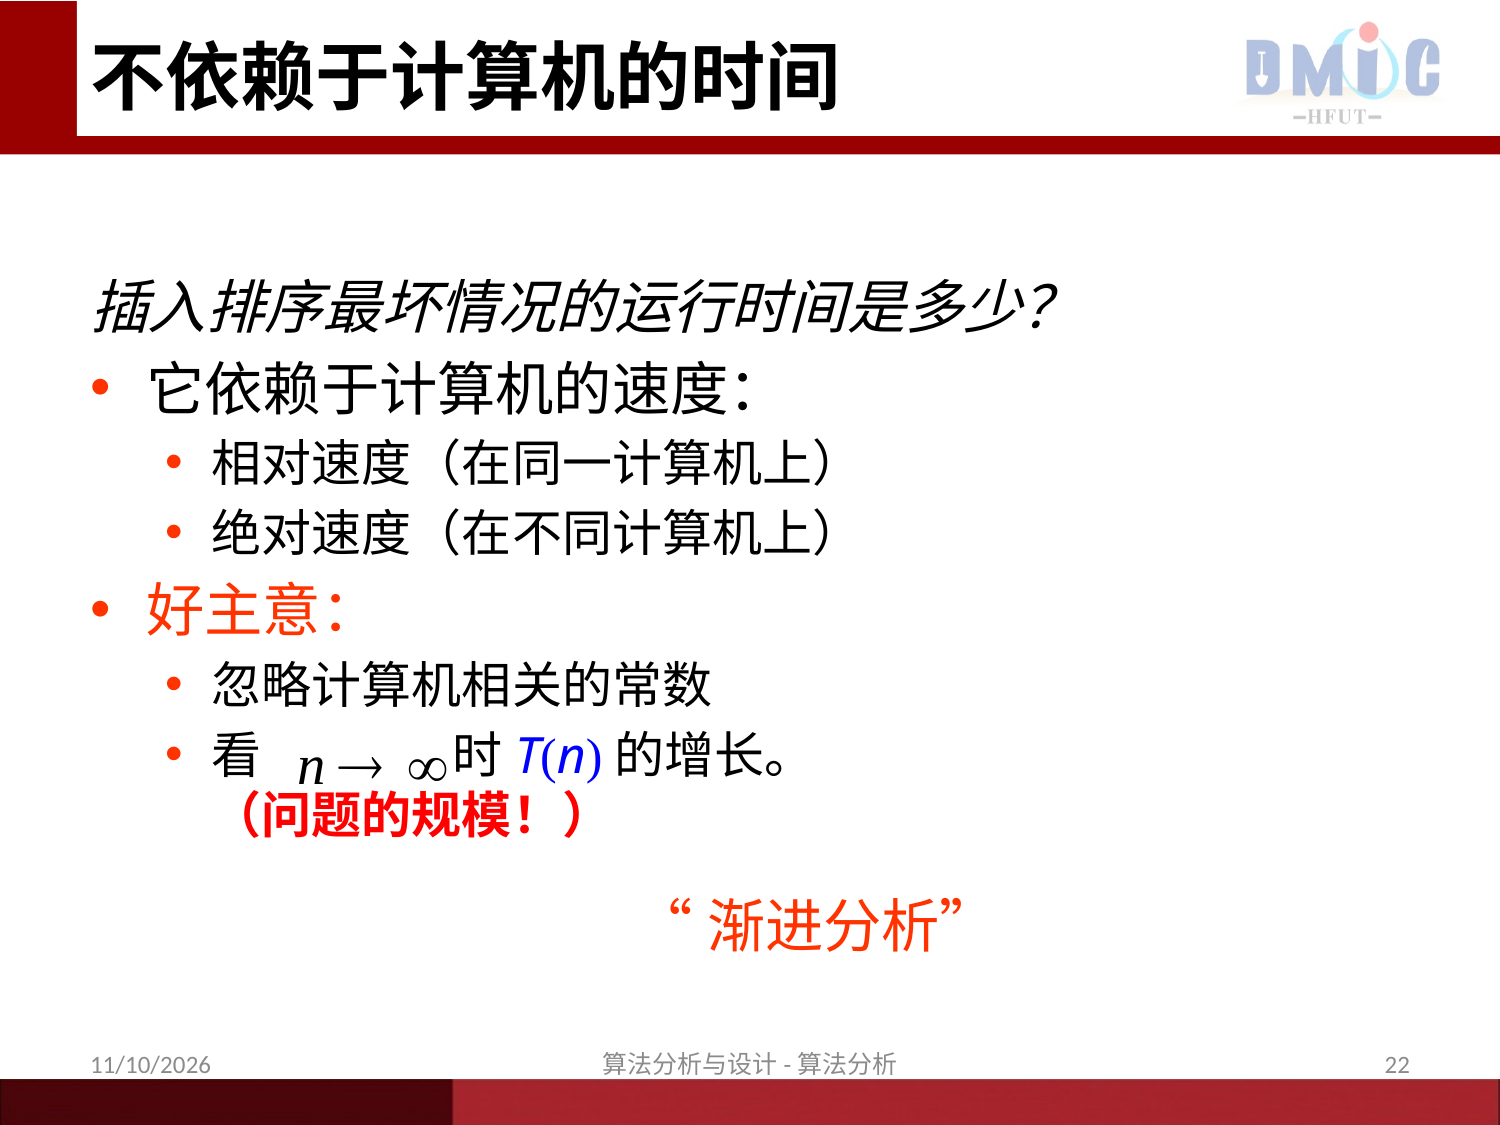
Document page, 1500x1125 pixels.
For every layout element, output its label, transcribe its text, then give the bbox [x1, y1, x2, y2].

footer 算法分析与设计-算法分析 [512, 1024, 988, 1103]
text_box “渐进分析” [620, 881, 1037, 967]
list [288, 746, 455, 799]
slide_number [75, 1024, 425, 1103]
slide_number 22 [1074, 1024, 1425, 1103]
list 插入排序最坏情况的运行时间是多少？ 它依赖于计算机的速度： 相对速度（在同一计算机上） 绝对速度（在不同计算机上） 好主意： 忽略计算机相关的常数 看 时T(n)的增长。 （问题的规模！） [74, 262, 1176, 1006]
picture [0, 1079, 1500, 1125]
text_box 不依赖于计算机的时间 [74, 20, 1425, 129]
